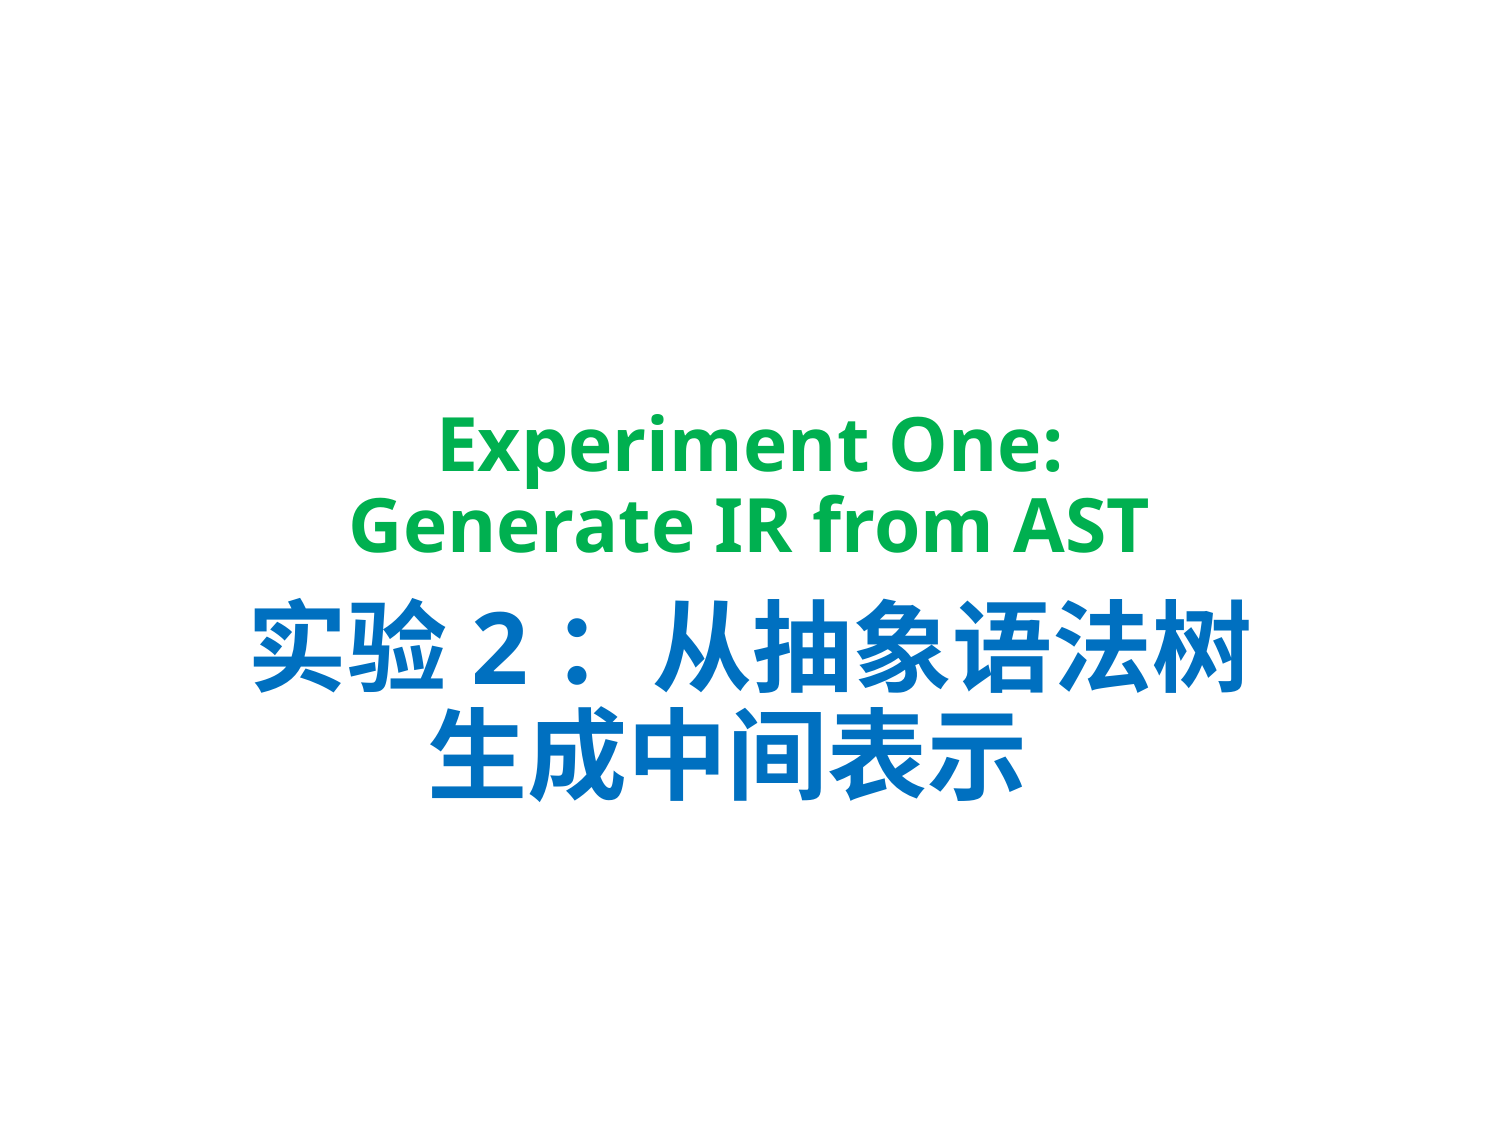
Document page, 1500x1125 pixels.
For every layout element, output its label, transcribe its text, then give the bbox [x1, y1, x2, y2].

subtitle 实验2：从抽象语法树生成中间表示 [187, 590, 1313, 863]
title Experiment One: Generate IR from AST [112, 184, 1388, 576]
